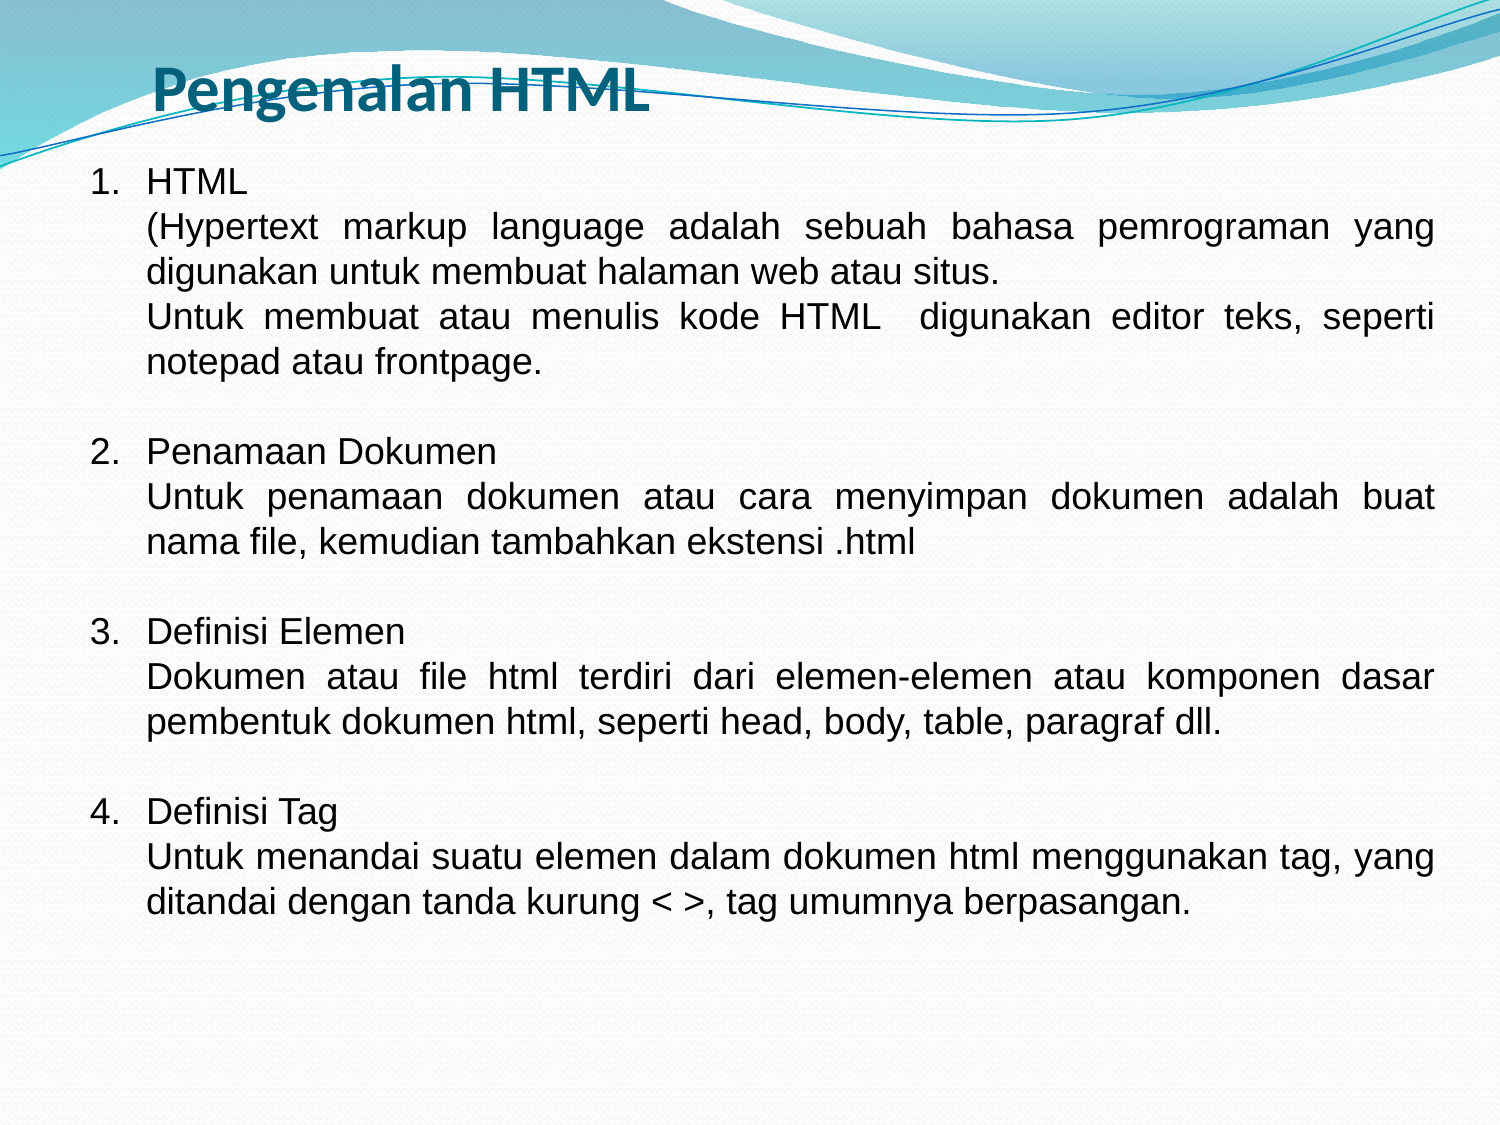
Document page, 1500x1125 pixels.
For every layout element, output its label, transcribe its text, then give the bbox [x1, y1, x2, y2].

text_box Pengenalan HTML [137, 37, 1413, 138]
text_box HTML (Hypertext markup language adalah sebuah bahasa pemrograman yang digunakan untuk membuat halaman web atau situs. Untuk membuat atau menulis kode HTML digunakan editor teks, seperti notepad atau frontpage. Penamaan Dokumen Untuk penamaan dokumen atau cara menyimpan dokumen adalah buat nama file, kemudian tambahkan ekstensi .html Definisi Elemen Dokumen atau file html terdiri dari elemen-elemen atau komponen dasar pembentuk dokumen html, seperti head, body, table, paragraf dll. Definisi Tag Untuk menandai suatu elemen dalam dokumen html menggunakan tag, yang ditandai dengan tanda kurung < >, tag umumnya berpasangan. [75, 149, 1450, 1020]
